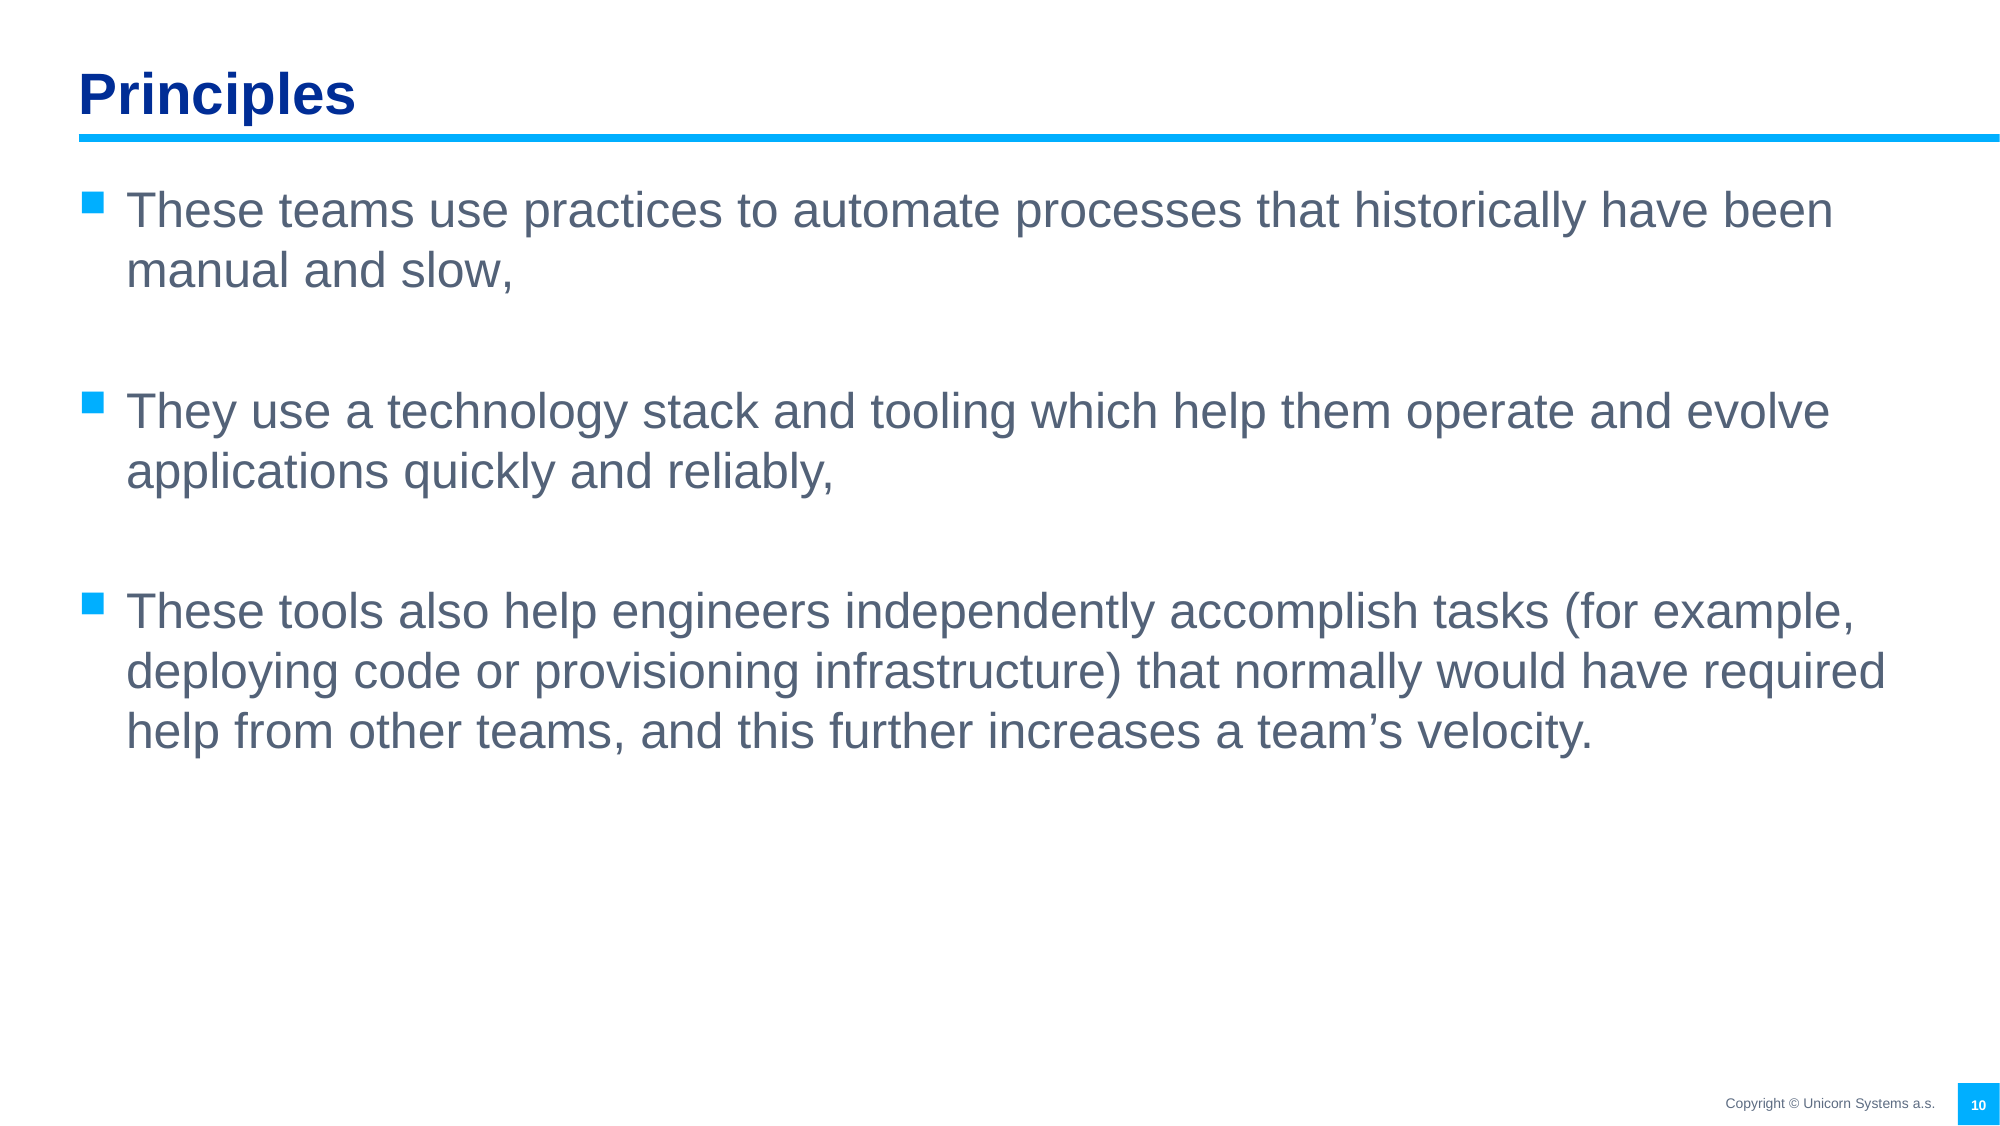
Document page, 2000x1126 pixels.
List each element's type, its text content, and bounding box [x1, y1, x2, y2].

footer Copyright © Unicorn Systems a.s. [1276, 1072, 1952, 1126]
slide_number 10 [1952, 1074, 2000, 1126]
title Principles [78, 0, 1921, 134]
list These teams use practices to automate processes that historically have been manual and slow, They use a technology stack and tooling which help them operate and evolve applications quickly and reliably, These tools also help engineers independently accomplish tasks (for example, deploying code or provisioning infrastructure) that normally would have required help from other teams, and this further increases a team’s velocity. [78, 177, 1977, 801]
